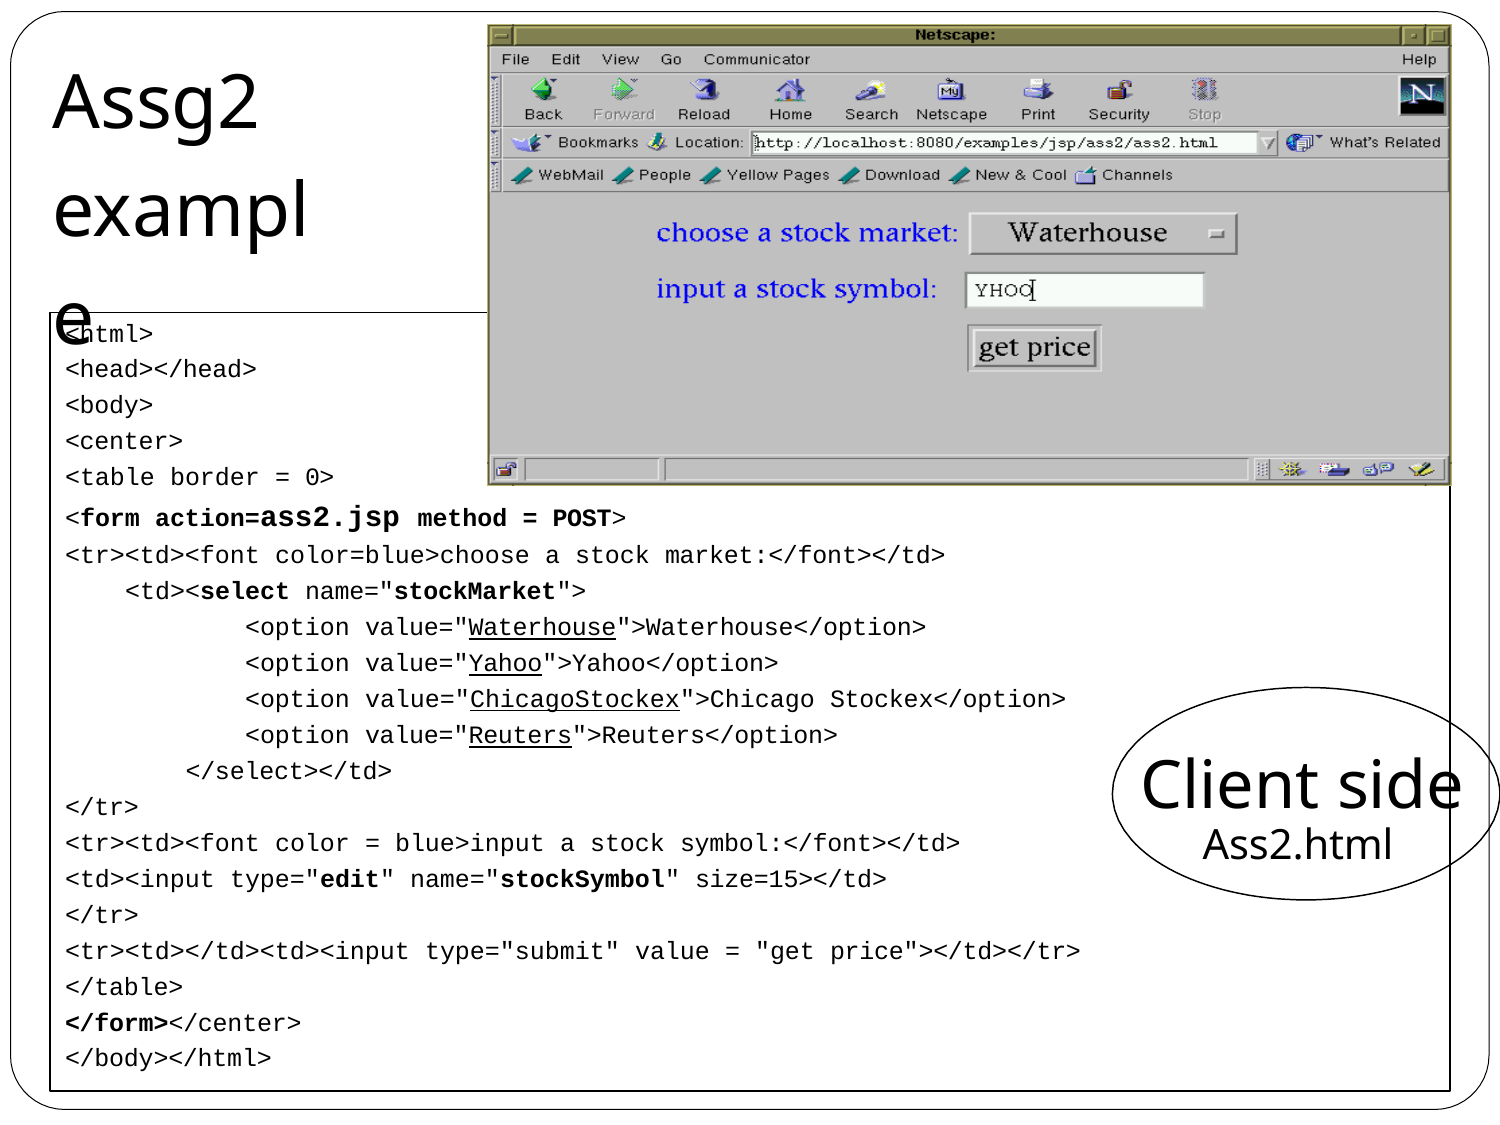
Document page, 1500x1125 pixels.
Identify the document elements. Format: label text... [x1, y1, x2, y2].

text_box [487, 24, 1500, 902]
title Assg2 example [50, 33, 339, 312]
text_box [50, 312, 1451, 1091]
list <html> <head></head> <body> <center> <table border = 0> <form action=ass2.jsp method = POST> <tr><td><font color=blue>choose a stock market:</font></td> <td><select name="stockMarket"> <option value="Waterhouse">Waterhouse</option> <option value="Yahoo">Yahoo</option> <option value="ChicagoStockex">Chicago Stockex</option> <option value="Reuters">Reuters</option> </select></td> </tr> <tr><td><font color = blue>input a stock symbol:</font></td> <td><input type="edit" name="stockSymbol" size=15></td> </tr> <tr><td></td><td><input type="submit" value = "get price"></td></tr> </table> </form></center> </body></html> [62, 308, 1095, 1072]
